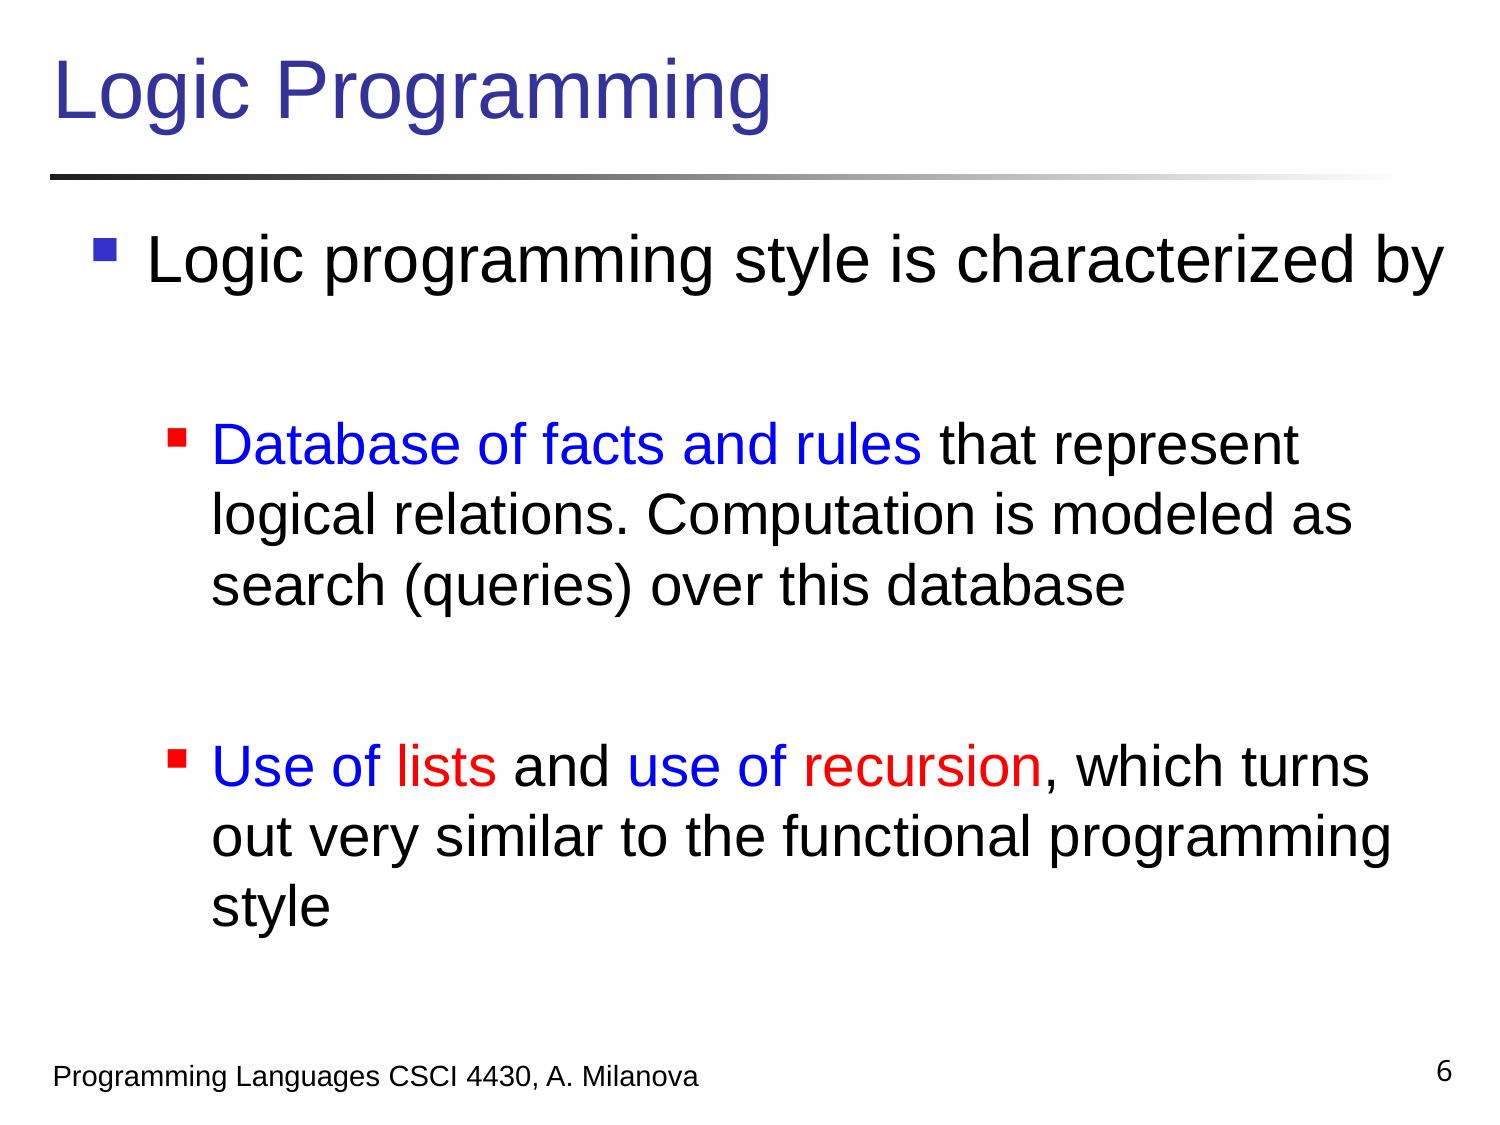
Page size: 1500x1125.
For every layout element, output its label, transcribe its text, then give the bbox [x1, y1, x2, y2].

title Logic Programming [37, 0, 1452, 143]
slide_number 6 [1154, 1023, 1468, 1100]
list Logic programming style is characterized by Database of facts and rules that represent logical relations. Computation is modeled as search (queries) over this database Use of lists and use of recursion, which turns out very similar to the functional programming style [75, 200, 1463, 963]
footer Programming Languages CSCI 4430, A. Milanova [37, 1024, 813, 1101]
